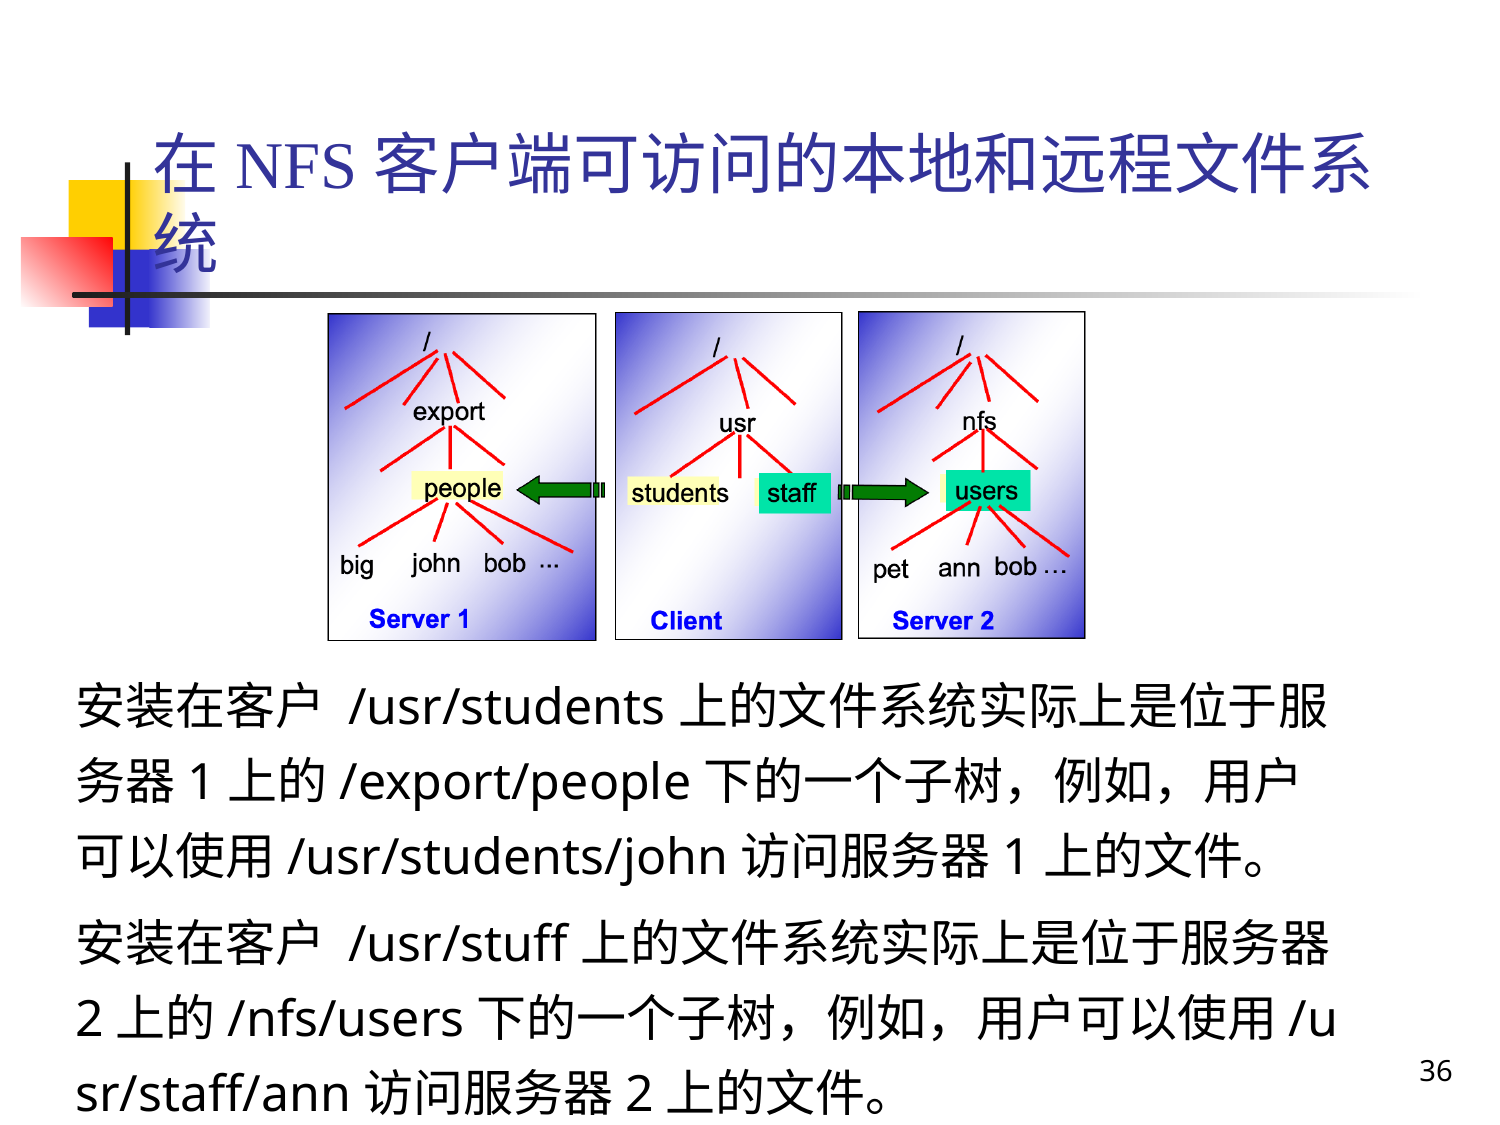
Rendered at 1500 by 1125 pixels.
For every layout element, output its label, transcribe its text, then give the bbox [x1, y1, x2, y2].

picture [324, 311, 1104, 652]
text_box 安装在客户 /usr/students上的文件系统实际上是位于服务器1上的/export/people下的一个子树，例如，用户可以使用/usr/students/john访问服务器1上的文件。 安装在客户 /usr/stuff上的文件系统实际上是位于服务器2上的/nfs/users下的一个子树，例如，用户可以使用/usr/staff/ann访问服务器2上的文件。 [60, 651, 1368, 1125]
slide_number 36 [1155, 1024, 1468, 1100]
title 在NFS客户端可访问的本地和远程文件系统 [137, 187, 1445, 290]
